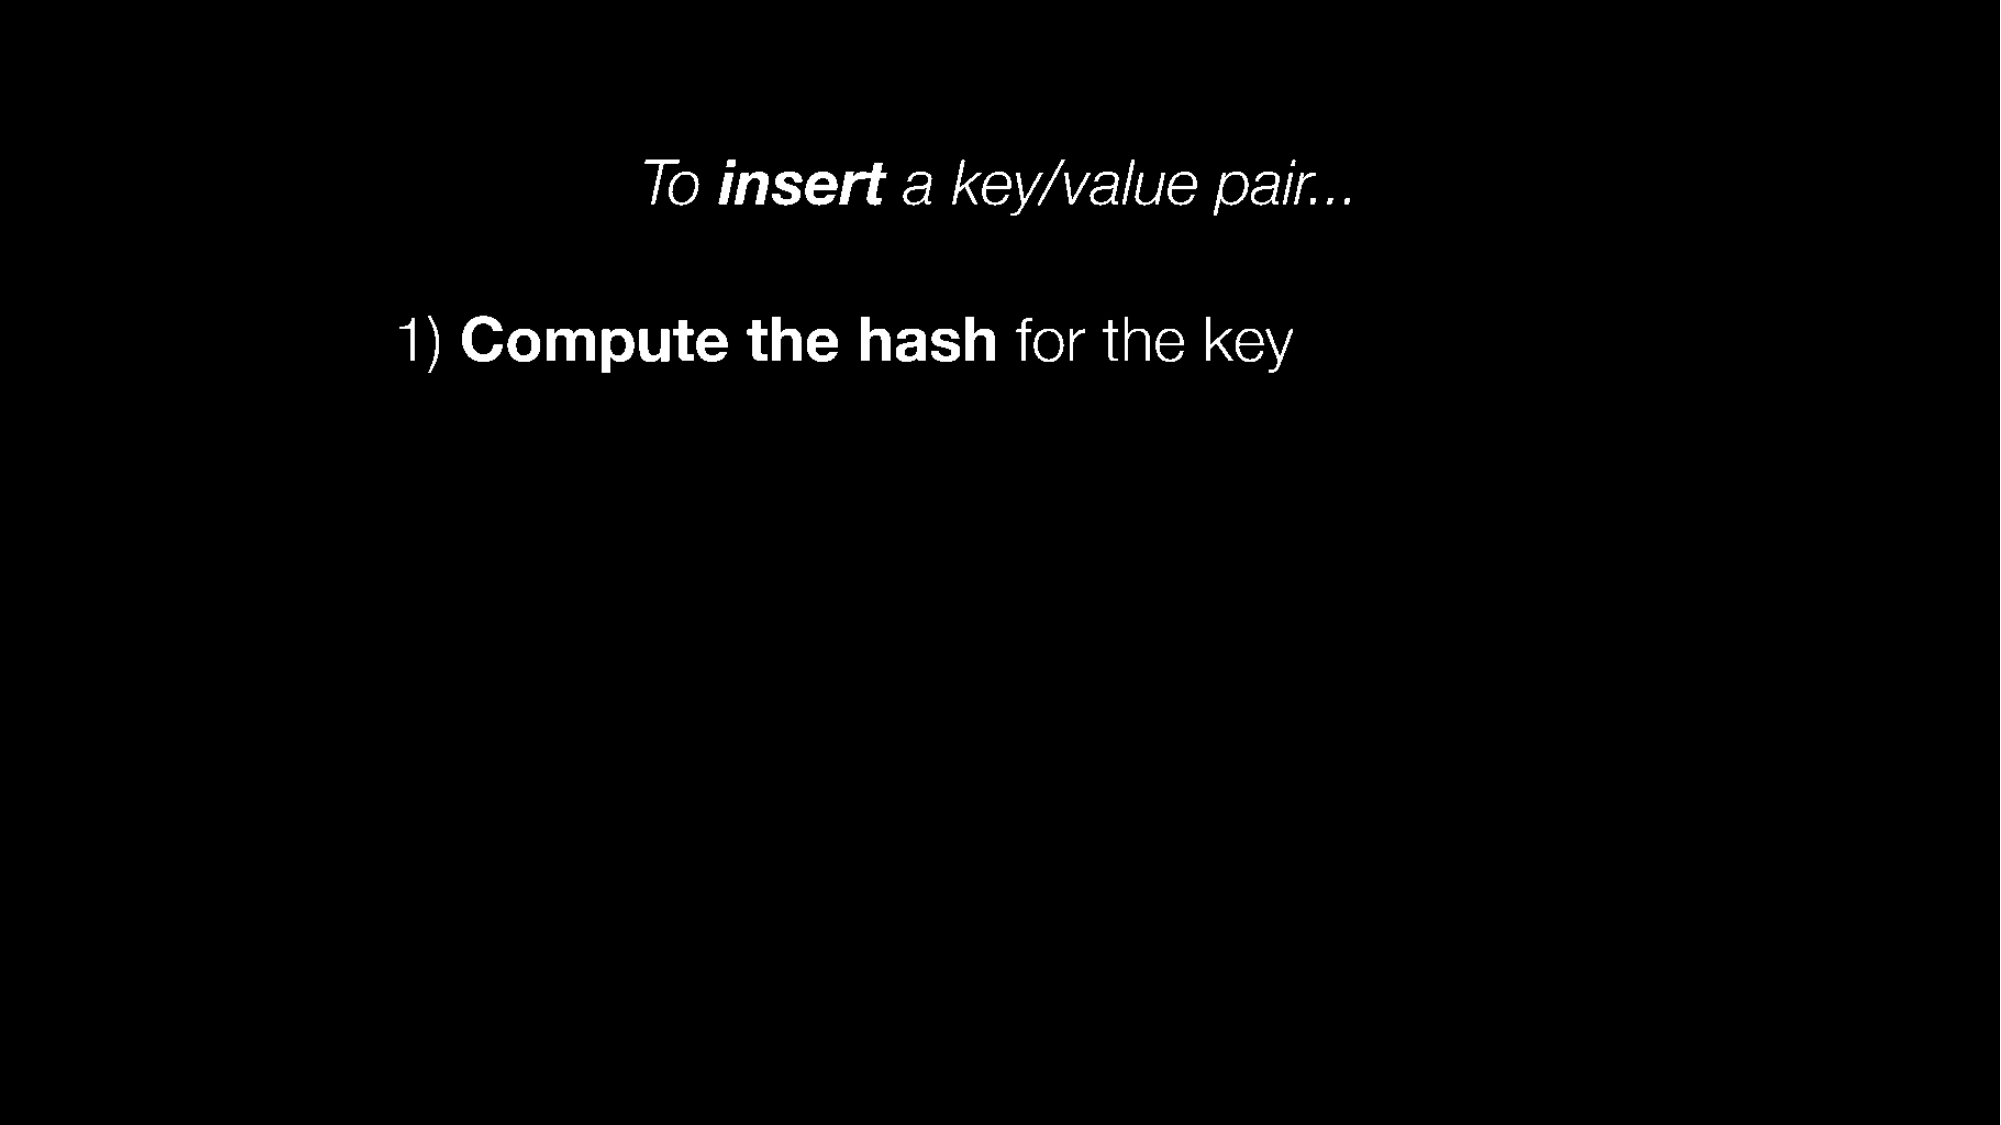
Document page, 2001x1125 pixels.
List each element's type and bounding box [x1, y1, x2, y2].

picture [250, 0, 1750, 1125]
